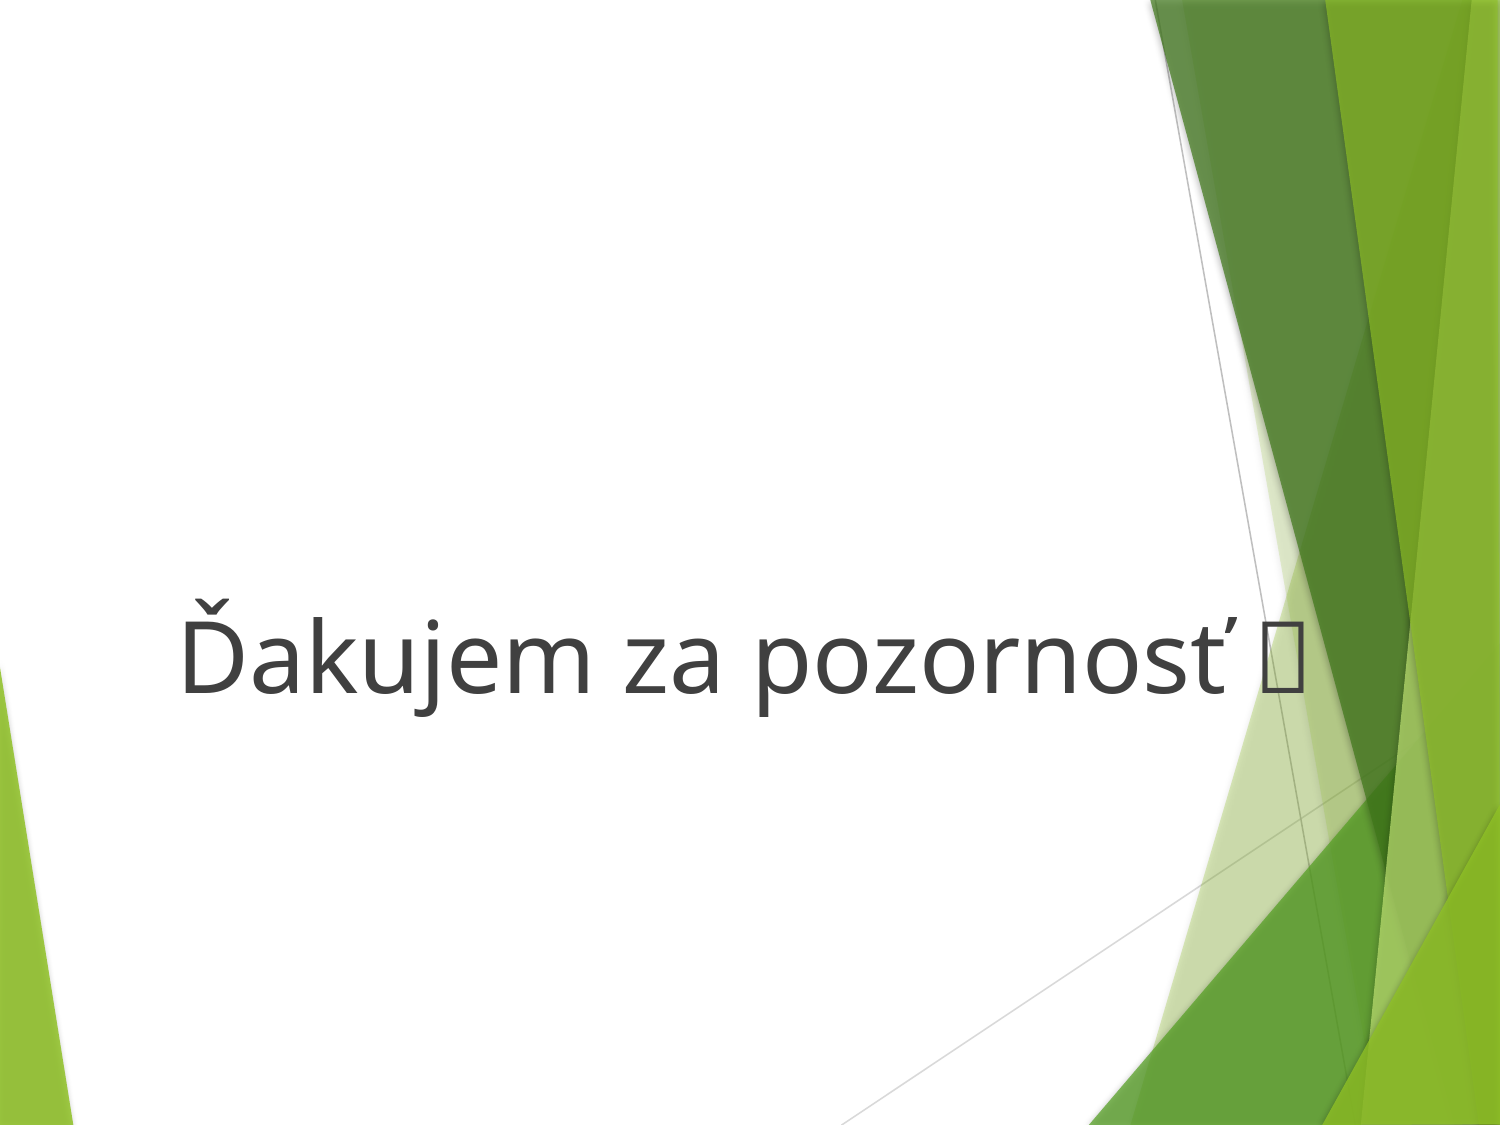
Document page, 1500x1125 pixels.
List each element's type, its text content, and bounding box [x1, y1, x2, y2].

list Ďakujem za pozornosť  [64, 278, 1415, 1029]
